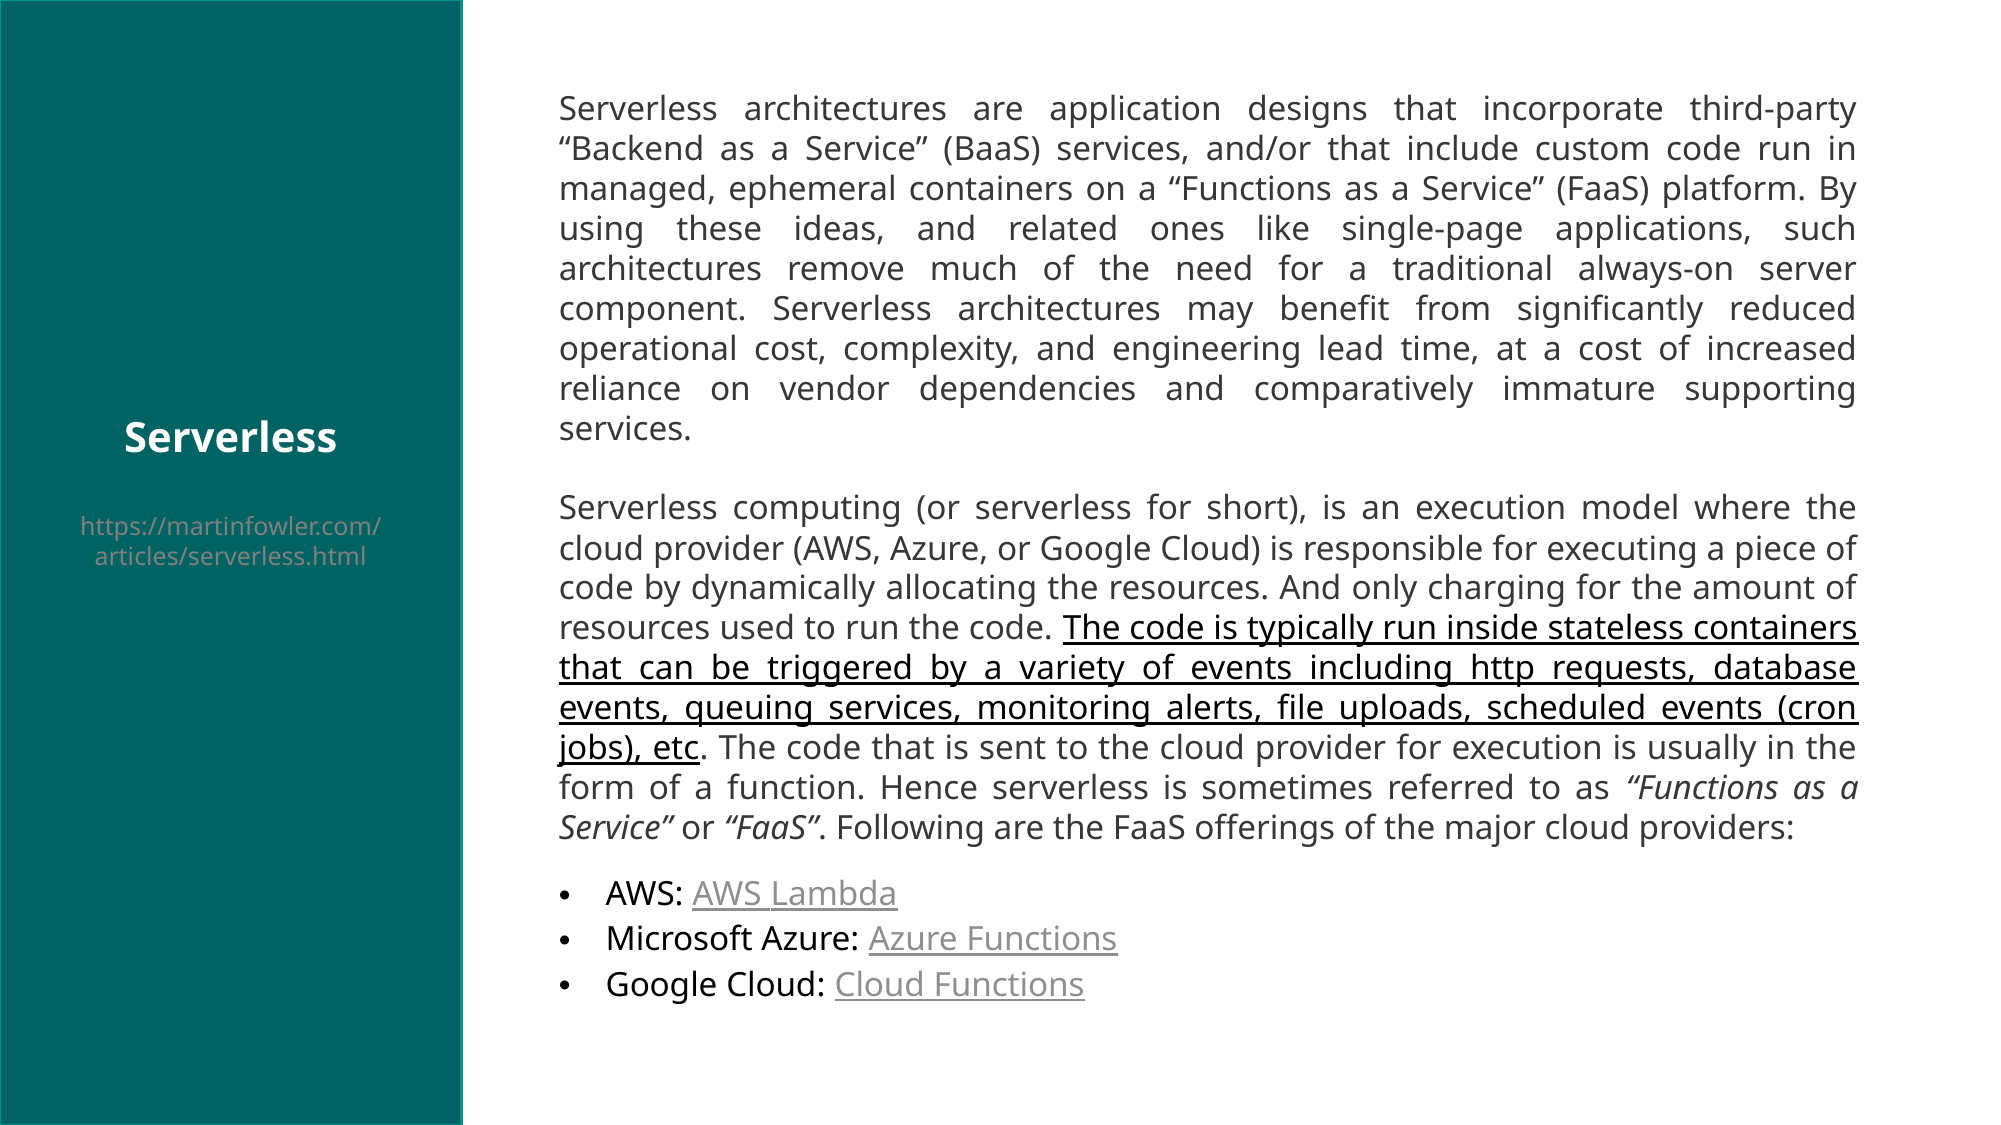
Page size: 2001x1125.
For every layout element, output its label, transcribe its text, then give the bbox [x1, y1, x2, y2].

text_box Serverless architectures are application designs that incorporate third-party “Backend as a Service” (BaaS) services, and/or that include custom code run in managed, ephemeral containers on a “Functions as a Service” (FaaS) platform. By using these ideas, and related ones like single-page applications, such architectures remove much of the need for a traditional always-on server component. Serverless architectures may benefit from significantly reduced operational cost, complexity, and engineering lead time, at a cost of increased reliance on vendor dependencies and comparatively immature supporting services. Serverless computing (or serverless for short), is an execution model where the cloud provider (AWS, Azure, or Google Cloud) is responsible for executing a piece of code by dynamically allocating the resources. And only charging for the amount of resources used to run the code. The code is typically run inside stateless containers that can be triggered by a variety of events including http requests, database events, queuing services, monitoring alerts, file uploads, scheduled events (cron jobs), etc. The code that is sent to the cloud provider for execution is usually in the form of a function. Hence serverless is sometimes referred to as “Functions as a Service” or “FaaS”. Following are the FaaS offerings of the major cloud providers: [543, 80, 1874, 854]
text_box Serverless https://martinfowler.com/articles/serverless.html [41, 403, 420, 719]
text_box [0, 0, 463, 1125]
text_box AWS: AWS Lambda Microsoft Azure: Azure Functions Google Cloud: Cloud Functions [543, 864, 1863, 1016]
